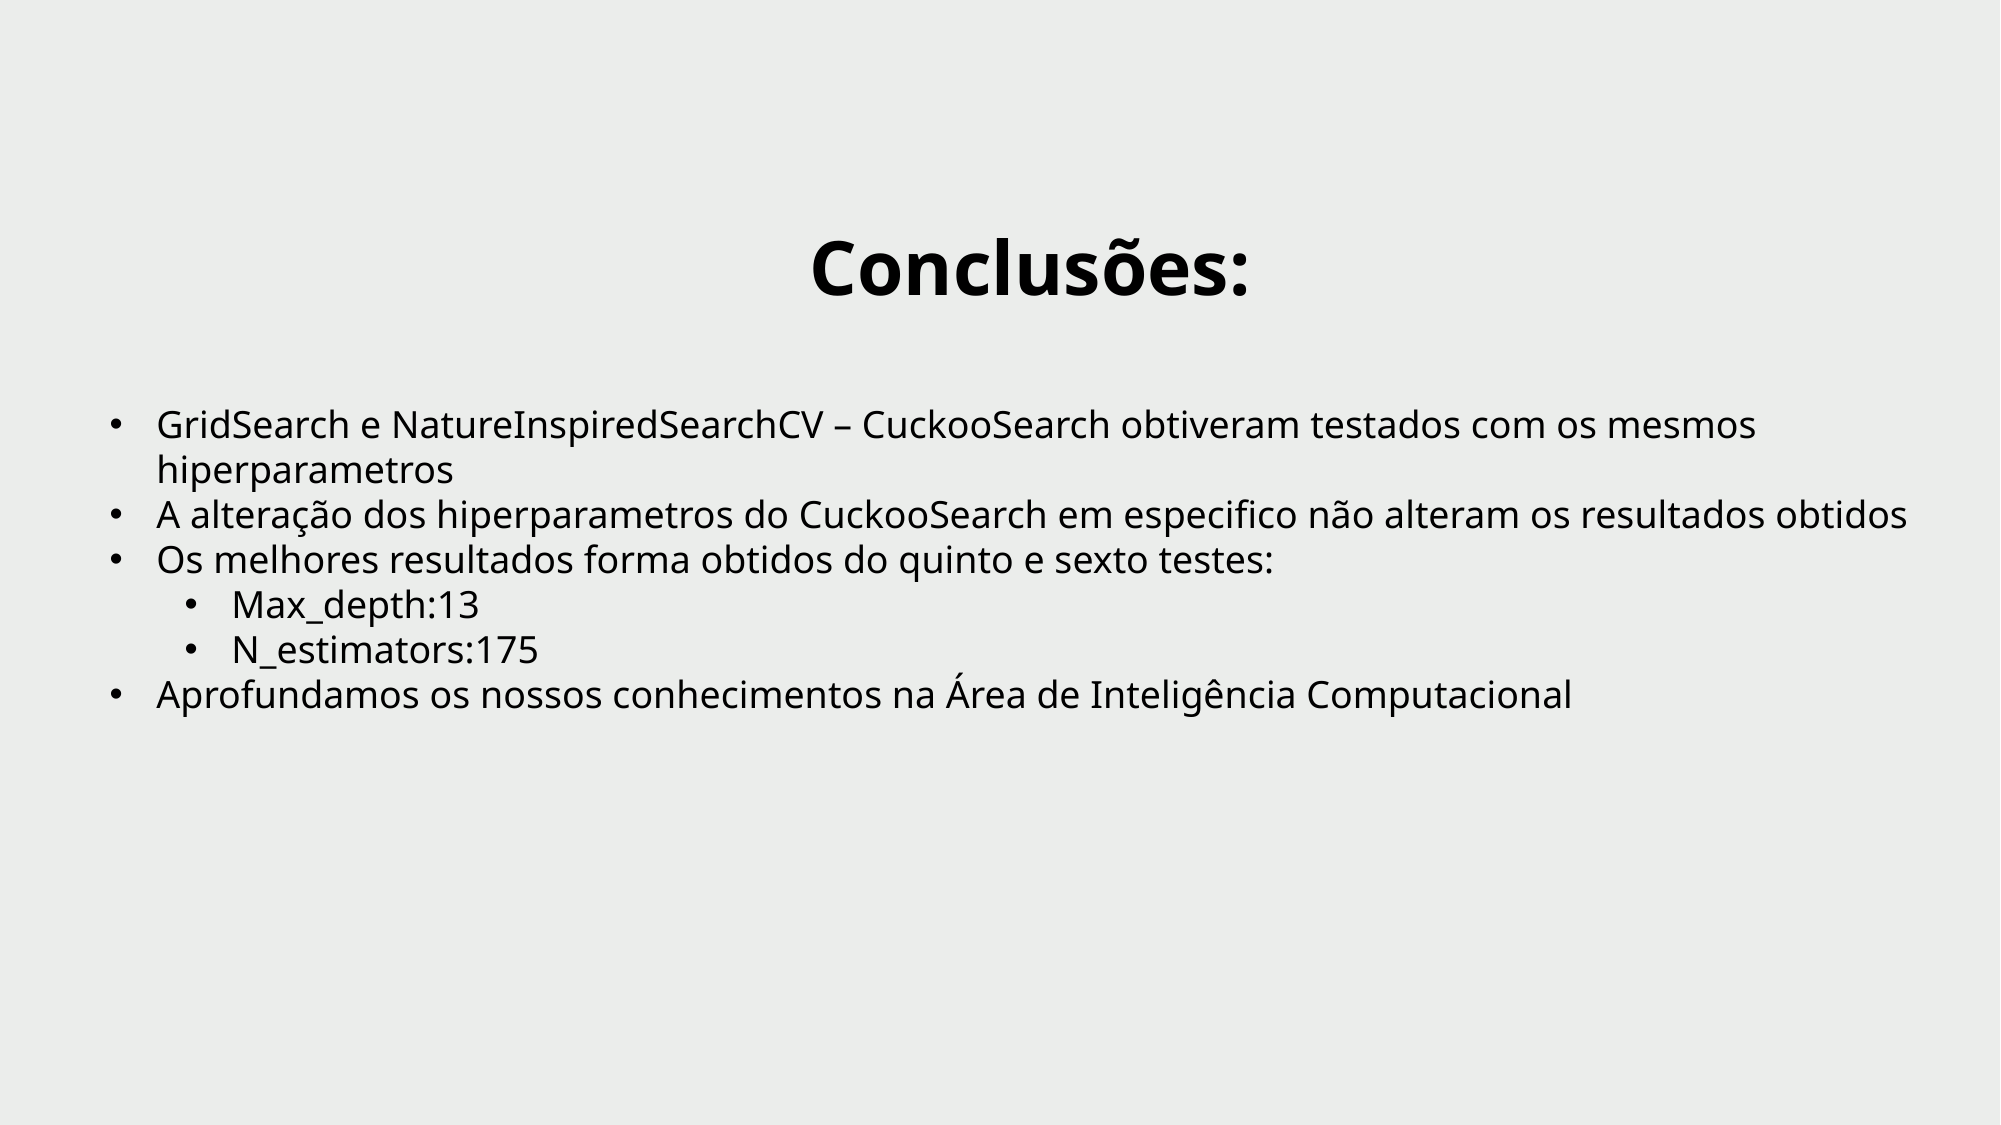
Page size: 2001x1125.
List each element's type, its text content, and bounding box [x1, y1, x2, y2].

text_box Conclusões: GridSearch e NatureInspiredSearchCV – CuckooSearch obtiveram testados com os mesmos hiperparametros A alteração dos hiperparametros do CuckooSearch em especifico não alteram os resultados obtidos Os melhores resultados forma obtidos do quinto e sexto testes: Max_depth:13 N_estimators:175 Aprofundamos os nossos conhecimentos na Área de Inteligência Computacional [94, 213, 1966, 768]
